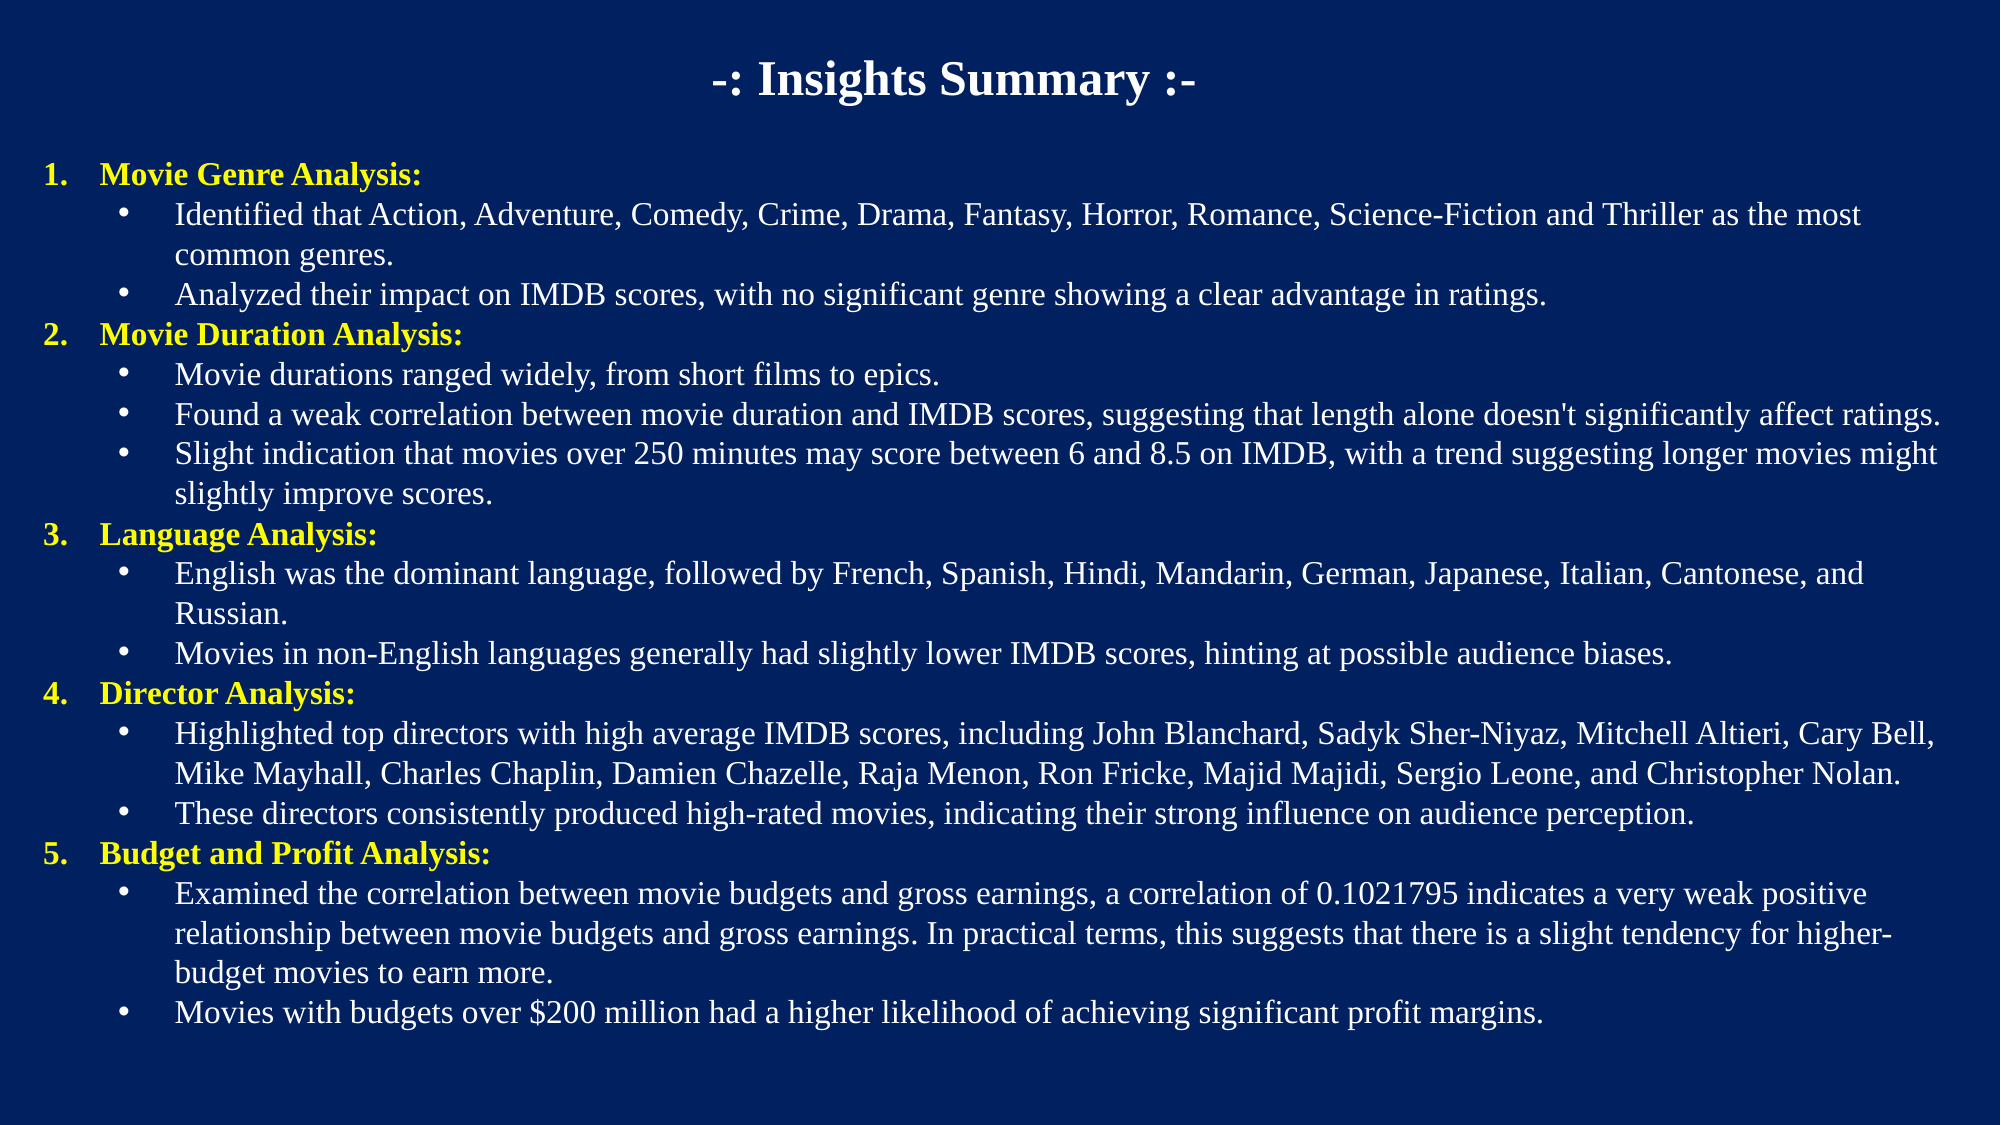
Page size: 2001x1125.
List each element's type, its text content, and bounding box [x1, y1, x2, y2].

text_box -: Insights Summary :- [696, 38, 1258, 113]
text_box Movie Genre Analysis: Identified that Action, Adventure, Comedy, Crime, Drama, Fantasy, Horror, Romance, Science-Fiction and Thriller as the most common genres. Analyzed their impact on IMDB scores, with no significant genre showing a clear advantage in ratings. Movie Duration Analysis: Movie durations ranged widely, from short films to epics. Found a weak correlation between movie duration and IMDB scores, suggesting that length alone doesn't significantly affect ratings. Slight indication that movies over 250 minutes may score between 6 and 8.5 on IMDB, with a trend suggesting longer movies might slightly improve scores. Language Analysis: English was the dominant language, followed by French, Spanish, Hindi, Mandarin, German, Japanese, Italian, Cantonese, and Russian. Movies in non-English languages generally had slightly lower IMDB scores, hinting at possible audience biases. Director Analysis: Highlighted top directors with high average IMDB scores, including John Blanchard, Sadyk Sher-Niyaz, Mitchell Altieri, Cary Bell, Mike Mayhall, Charles Chaplin, Damien Chazelle, Raja Menon, Ron Fricke, Majid Majidi, Sergio Leone, and Christopher Nolan. These directors consistently produced high-rated movies, indicating their strong influence on audience perception. Budget and Profit Analysis: Examined the correlation between movie budgets and gross earnings, a correlation of 0.1021795 indicates a very weak positive relationship between movie budgets and gross earnings. In practical terms, this suggests that there is a slight tendency for higher-budget movies to earn more. Movies with budgets over $200 million had a higher likelihood of achieving significant profit margins. [28, 144, 1972, 1038]
